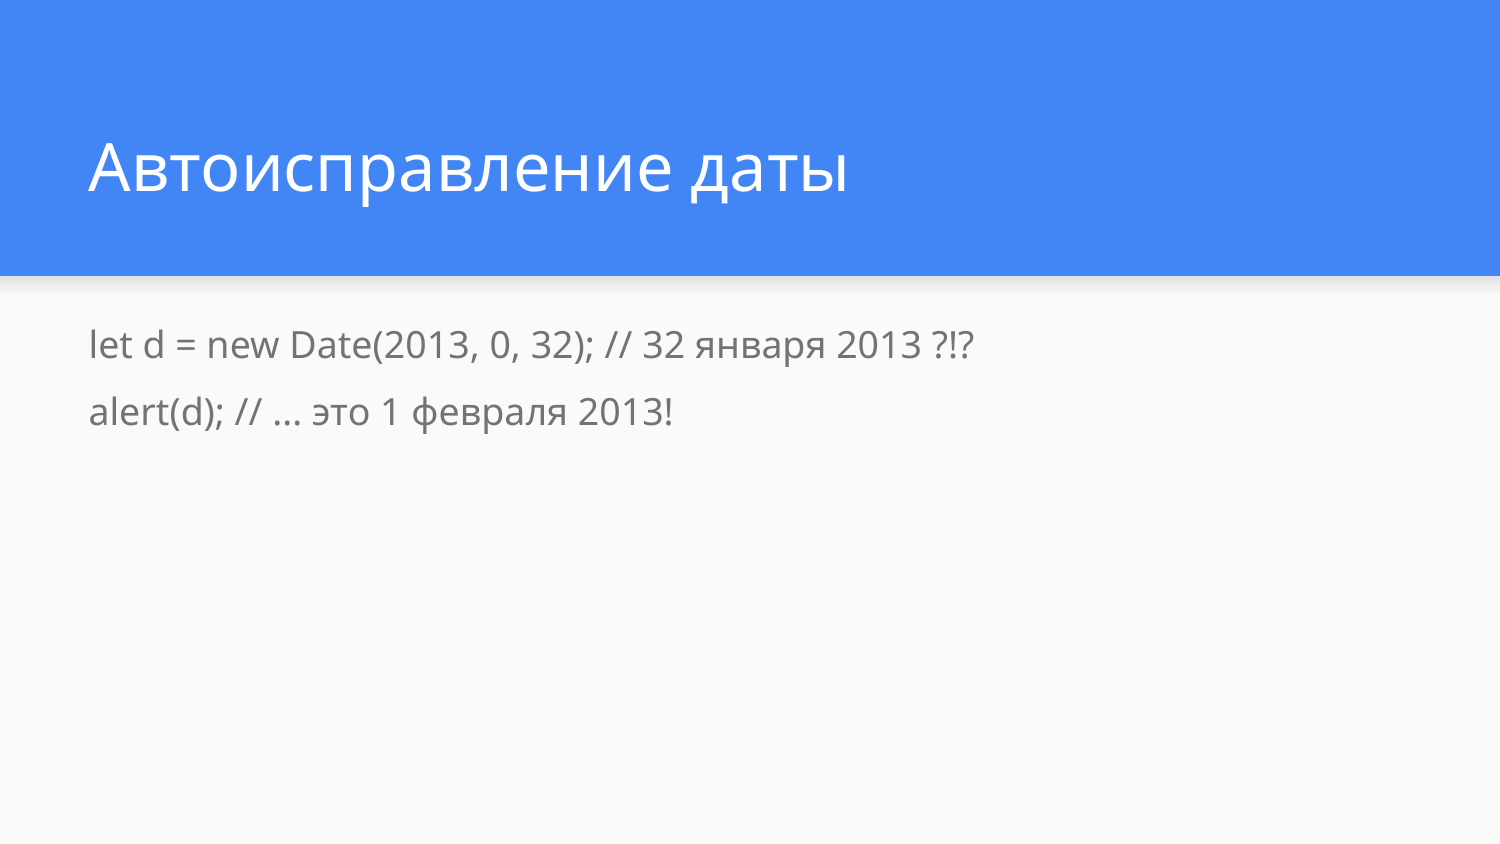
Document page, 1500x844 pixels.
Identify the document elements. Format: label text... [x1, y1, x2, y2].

list let d = new Date(2013, 0, 32); // 32 января 2013 ?!? alert(d); // ... это 1 февраля 2013! [77, 314, 1427, 760]
title Автоисправление даты [77, 121, 1427, 248]
